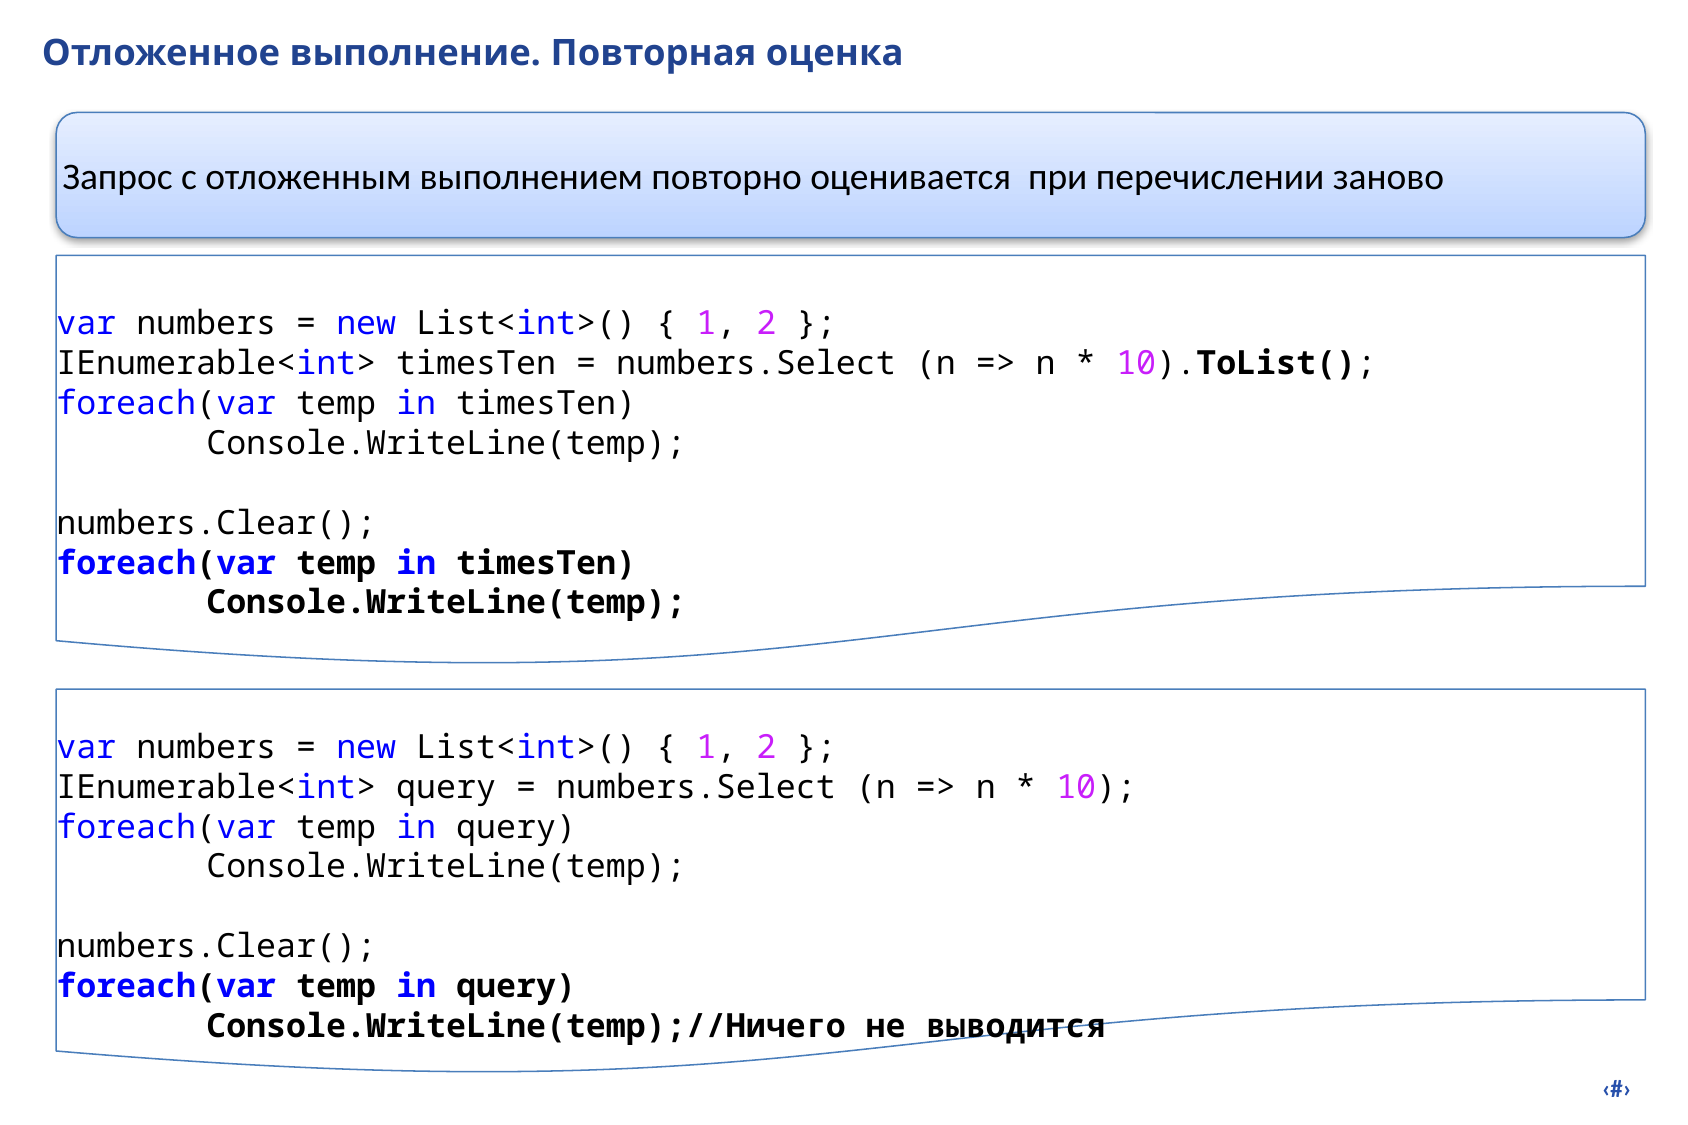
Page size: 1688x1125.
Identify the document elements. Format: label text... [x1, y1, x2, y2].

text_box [55, 112, 1646, 198]
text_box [55, 198, 1646, 663]
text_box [55, 663, 1646, 1072]
title Отложенное выполнение. Повторная оценка [41, 28, 1653, 90]
